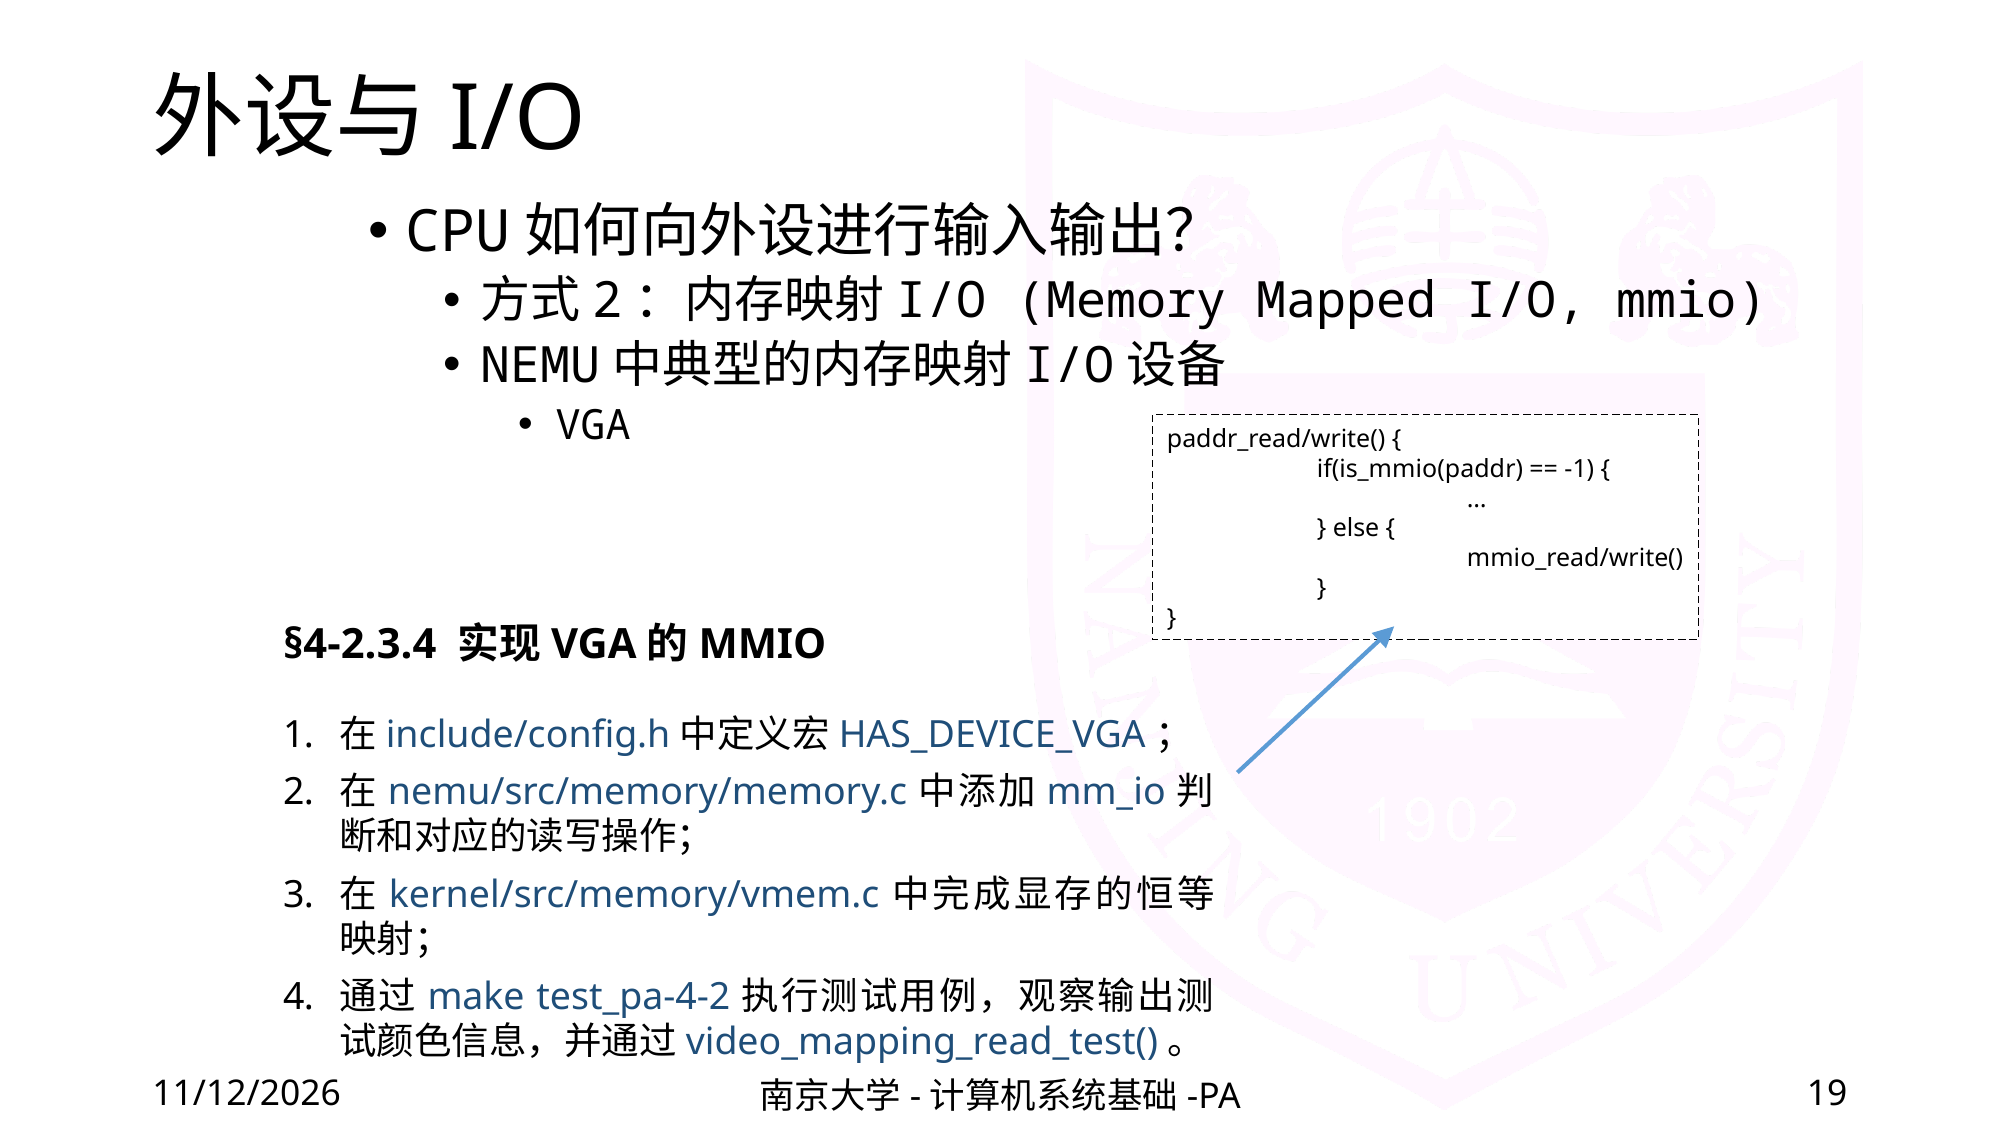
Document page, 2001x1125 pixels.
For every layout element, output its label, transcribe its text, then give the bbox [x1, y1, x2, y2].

slide_number 19 [1412, 1064, 1863, 1125]
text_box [1237, 626, 1395, 773]
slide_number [137, 1064, 588, 1125]
text_box §4-2.3.4 实现VGA的MMIO 在include/config.h中定义宏HAS_DEVICE_VGA； 在nemu/src/memory/memory.c中添加mm_io判断和对应的读写操作； 在kernel/src/memory/vmem.c中完成显存的恒等映射； 通过make test_pa-4-2执行测试用例，观察输出测试颜色信息，并通过video_mapping_read_test()。 [268, 581, 1230, 1070]
text_box paddr_read/write() { if(is_mmio(paddr) == -1) { … } else { mmio_read/write() } } [1152, 414, 1699, 640]
list CPU如何向外设进行输入输出？ 方式2：内存映射I/O (Memory Mapped I/O, mmio) NEMU中典型的内存映射I/O设备 VGA [353, 193, 1820, 503]
footer 南京大学-计算机系统基础-PA [662, 1064, 1338, 1125]
title 外设与I/O [137, 59, 1863, 181]
